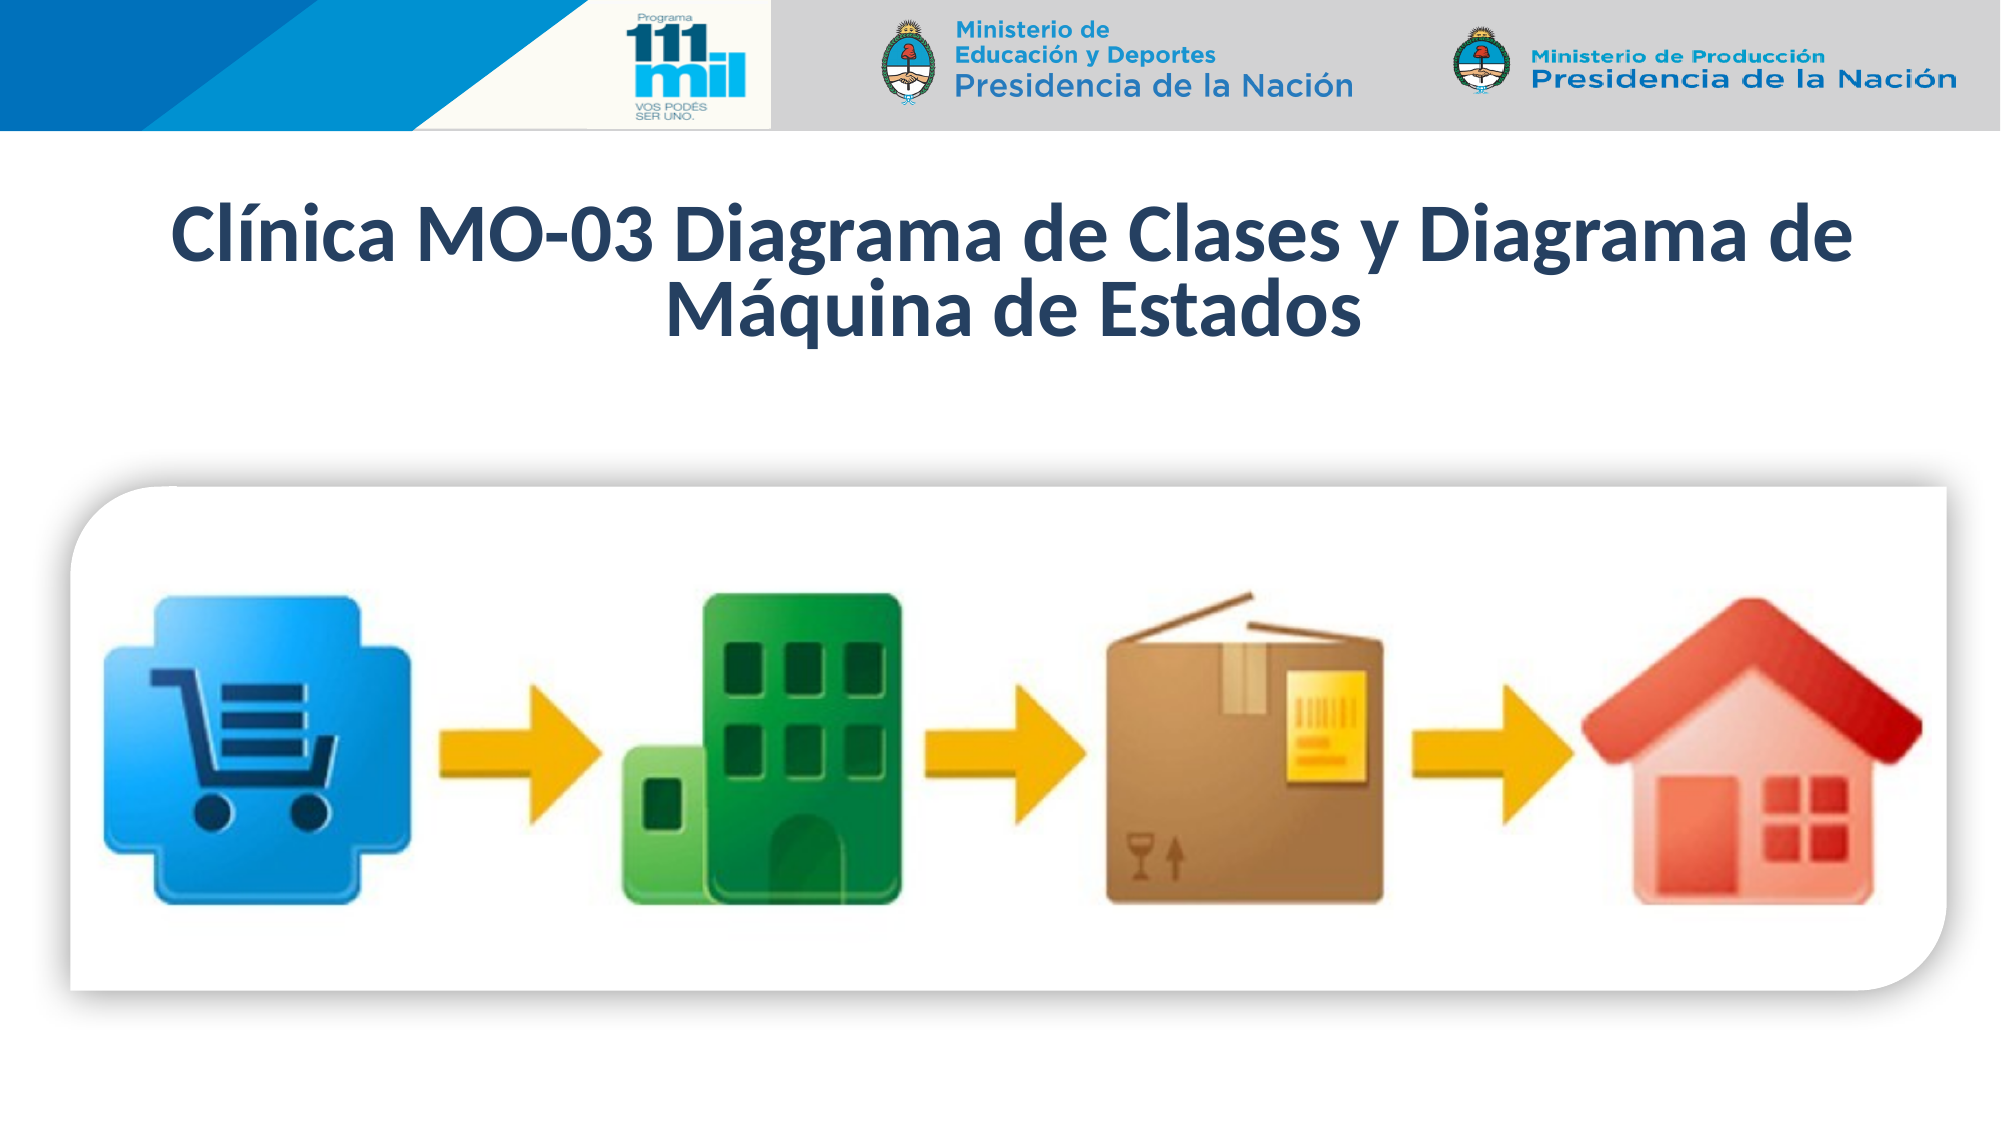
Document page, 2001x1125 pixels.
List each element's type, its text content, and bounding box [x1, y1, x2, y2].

picture [881, 19, 1352, 109]
picture [77, 493, 1940, 984]
picture [1453, 26, 1956, 94]
picture [587, 1, 769, 129]
title Clínica MO-03 Diagrama de Clases y Diagrama de Máquina de Estados [114, 196, 1914, 405]
